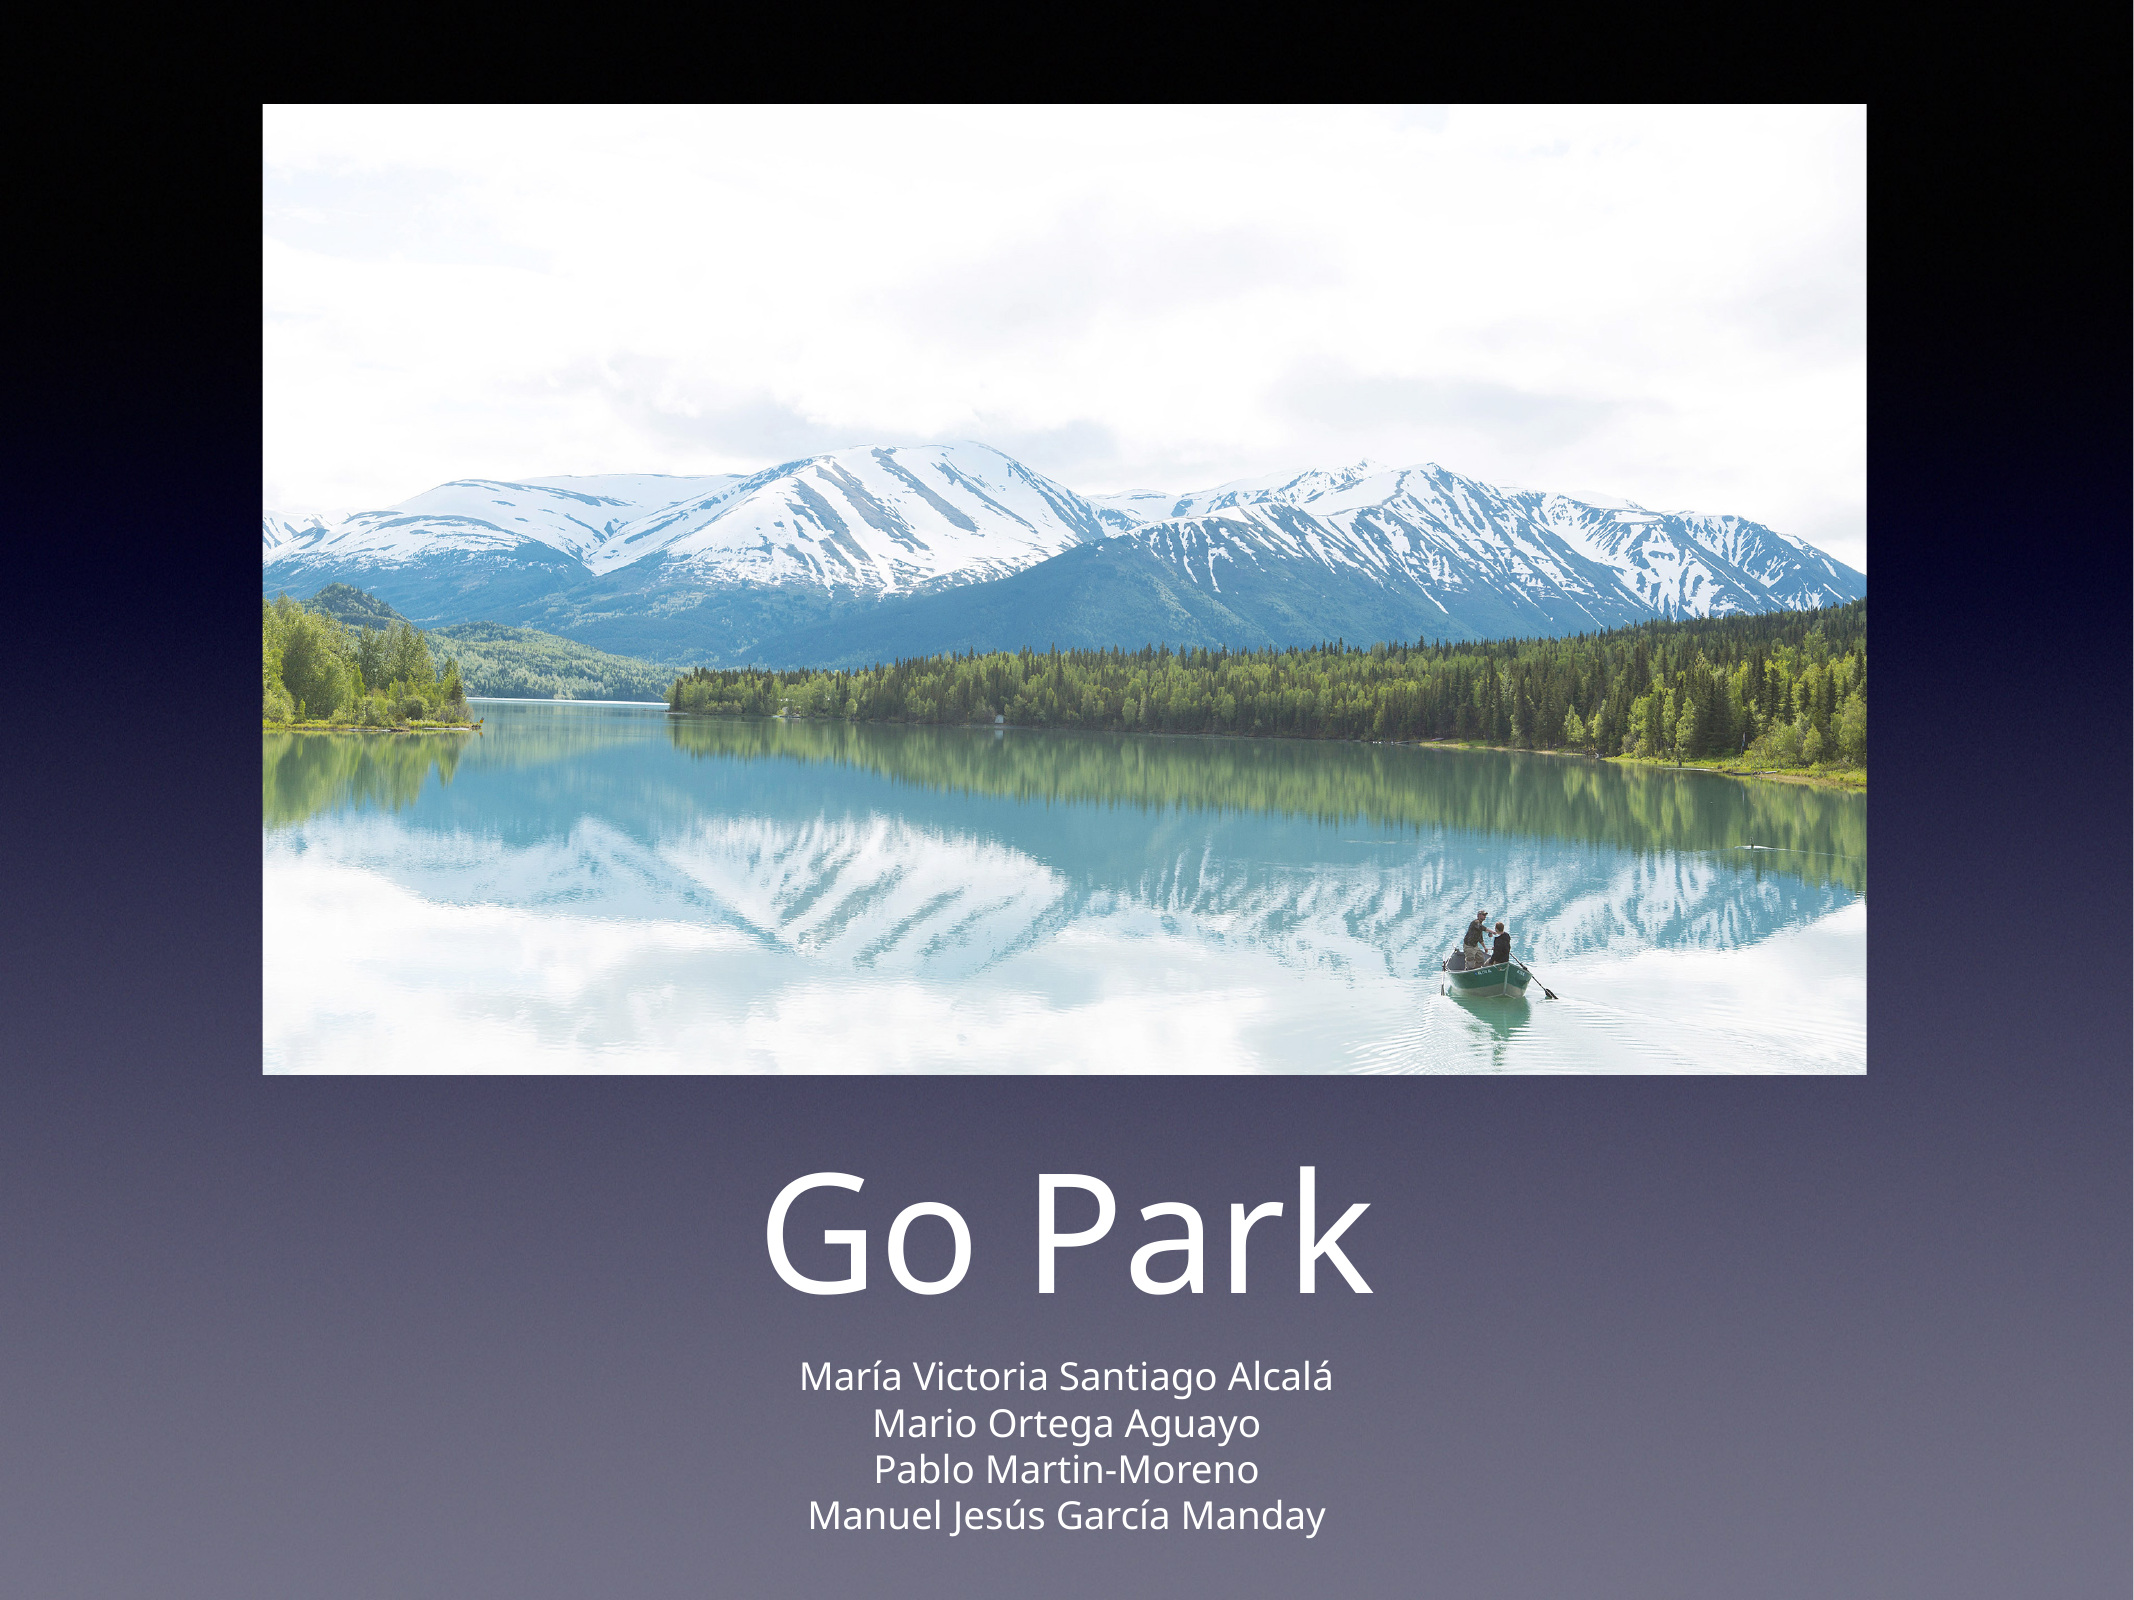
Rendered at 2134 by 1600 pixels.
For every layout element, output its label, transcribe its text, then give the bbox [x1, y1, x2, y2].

picture [0, 0, 2134, 1600]
title Go Park [207, 1101, 1926, 1336]
list María Victoria Santiago Alcalá Mario Ortega Aguayo Pablo Martin-Moreno Manuel Jesús García Manday [207, 1343, 1926, 1545]
